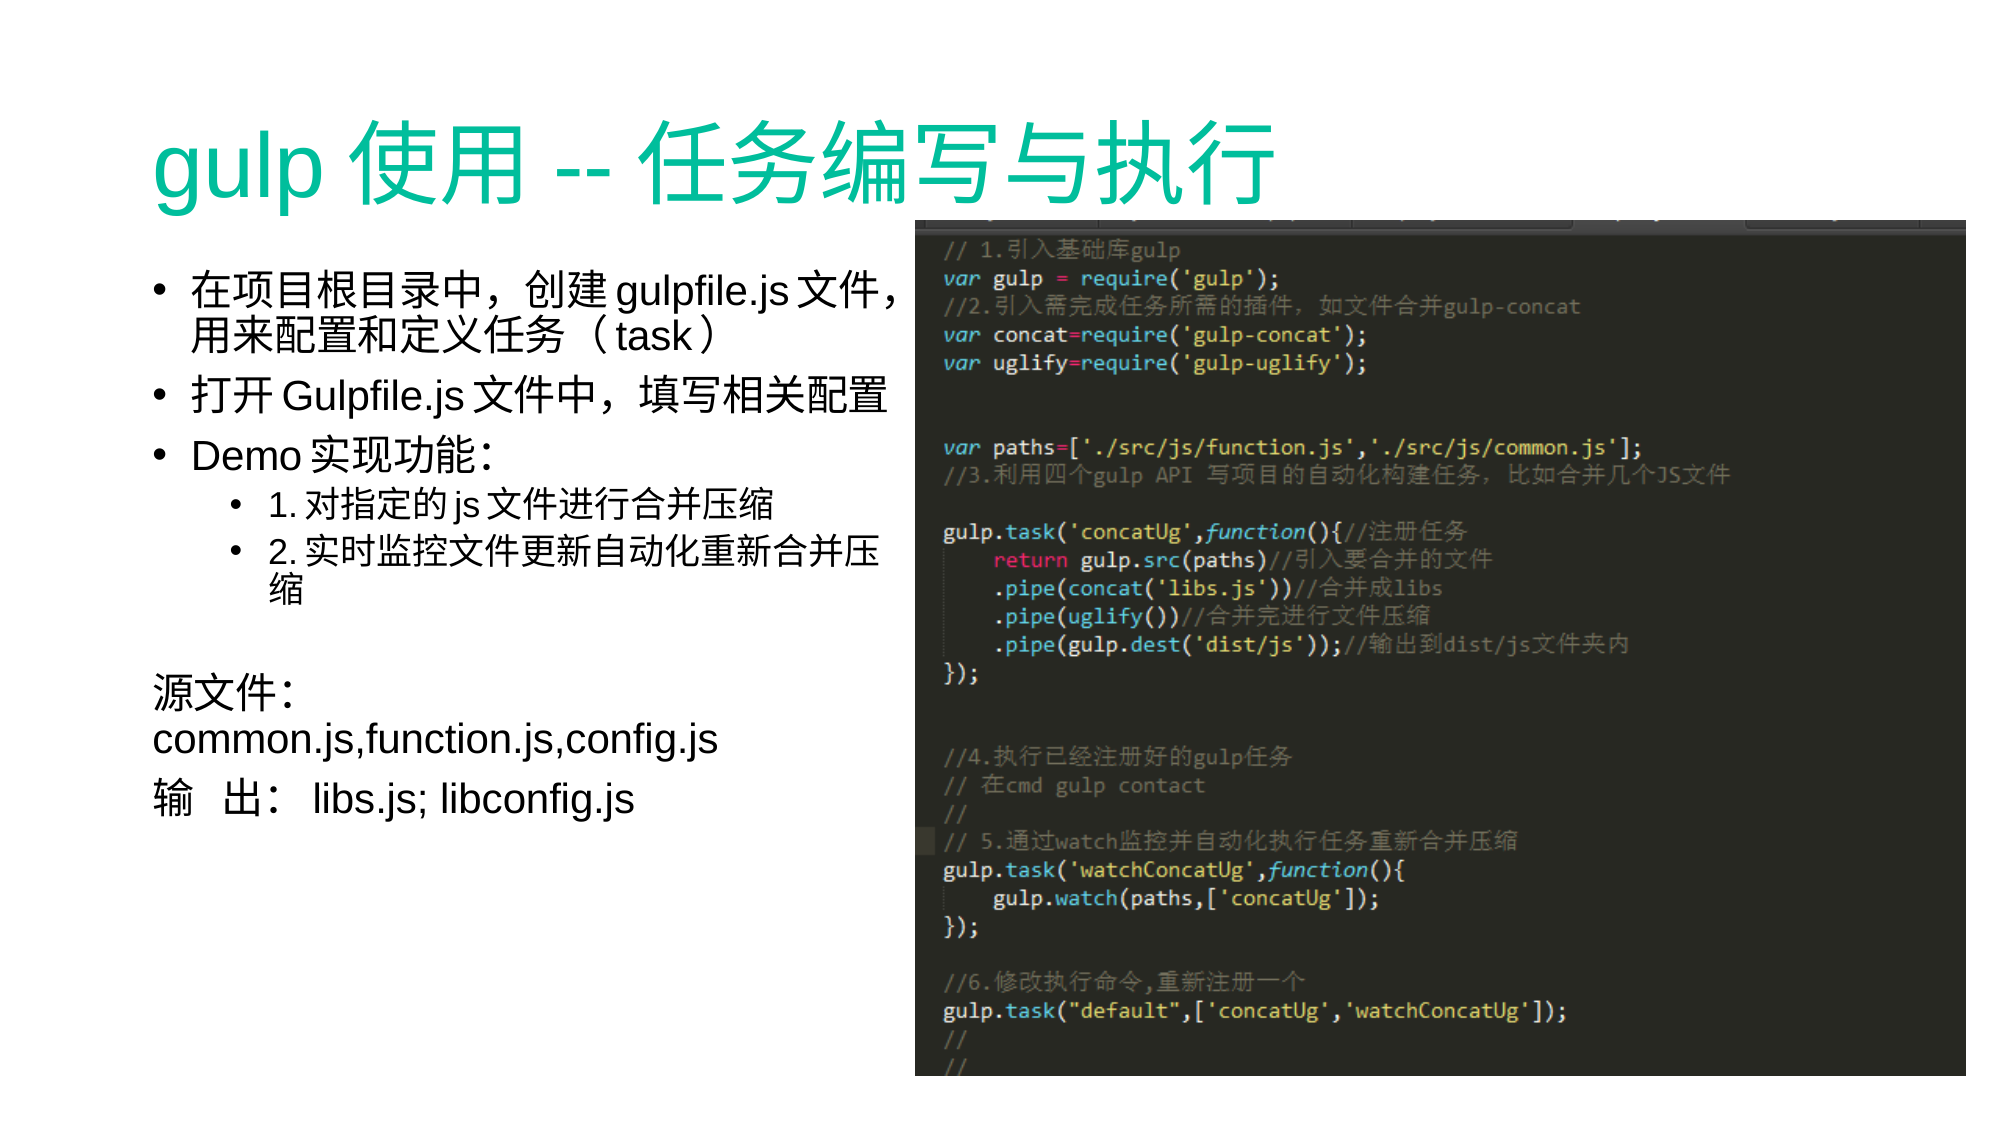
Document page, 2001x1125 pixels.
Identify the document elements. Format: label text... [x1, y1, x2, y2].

picture [915, 220, 1966, 1076]
text_box 在项目根目录中，创建gulpfile.js文件，用来配置和定义任务（task） 打开Gulpfile.js文件中，填写相关配置 Demo实现功能： 1.对指定的js文件进行合并压缩 2.实时监控文件更新自动化重新合并压缩 源文件：common.js,function.js,config.js 输 出：libs.js; libconfig.js [137, 261, 905, 859]
text_box gulp使用--任务编写与执行 [137, 59, 1863, 277]
